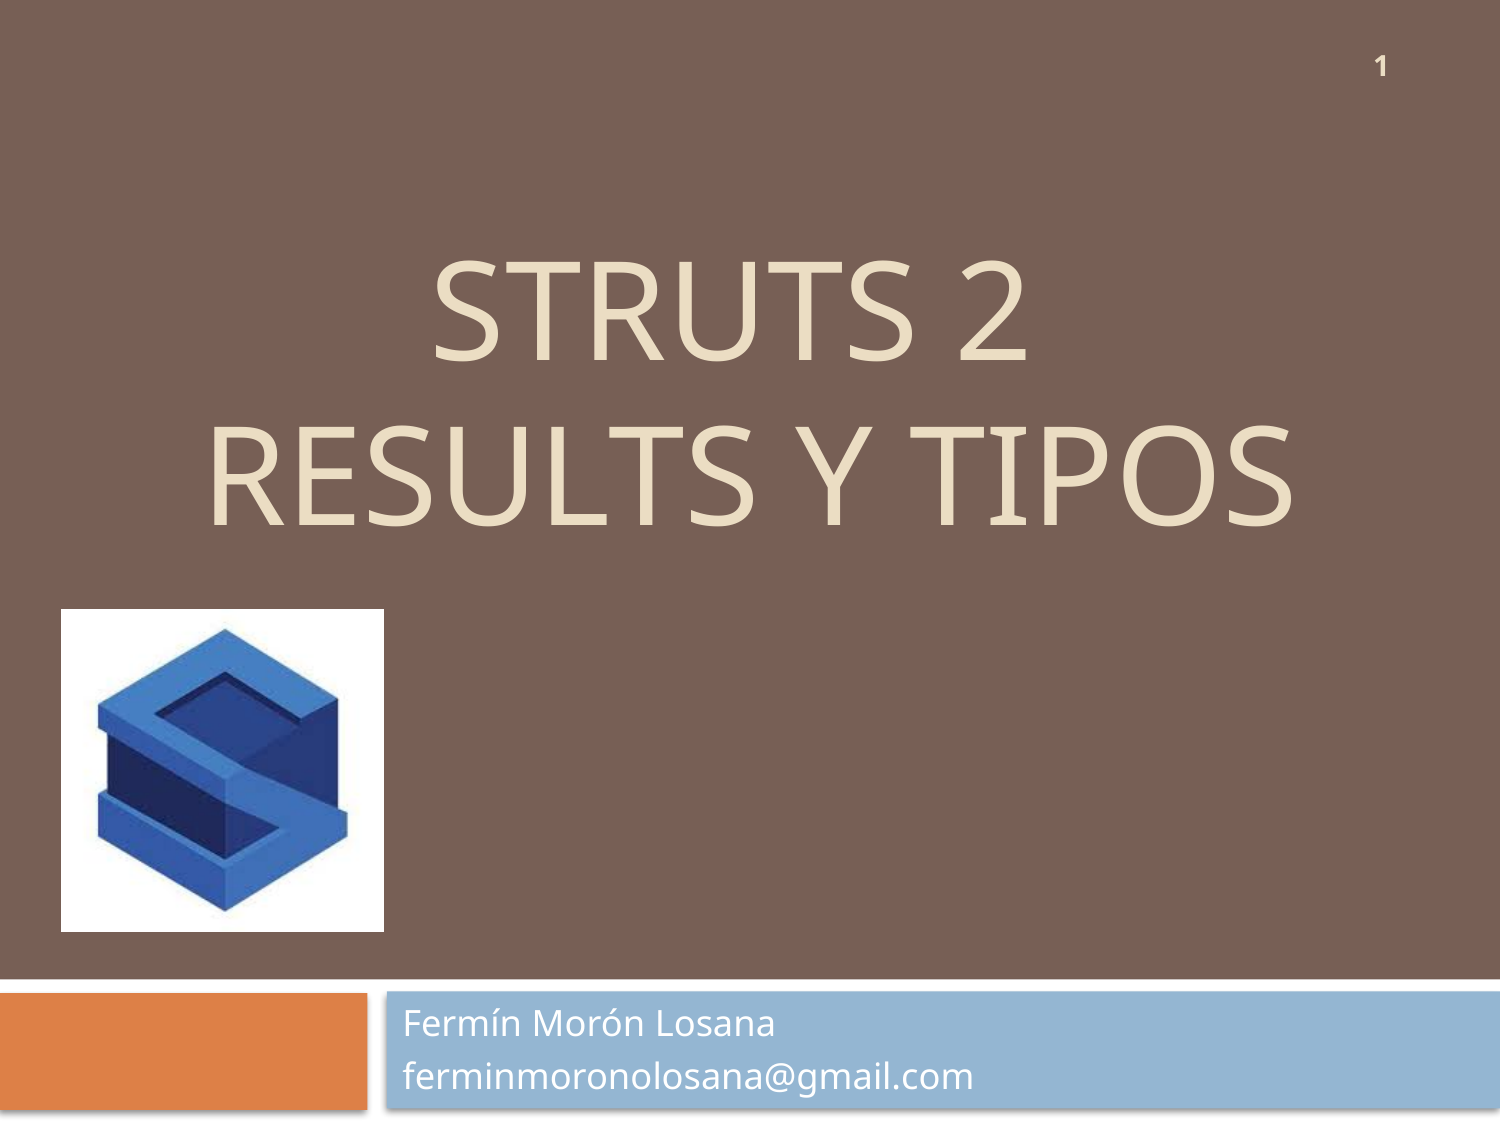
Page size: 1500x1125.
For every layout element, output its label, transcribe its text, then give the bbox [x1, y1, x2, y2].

slide_number 1 [1312, 36, 1451, 99]
title STRUTS 2 RESULTS y tipos [171, 267, 1329, 674]
picture [61, 609, 384, 932]
subtitle Fermín Morón Losana ferminmoronolosana@gmail.com [387, 992, 1488, 1105]
